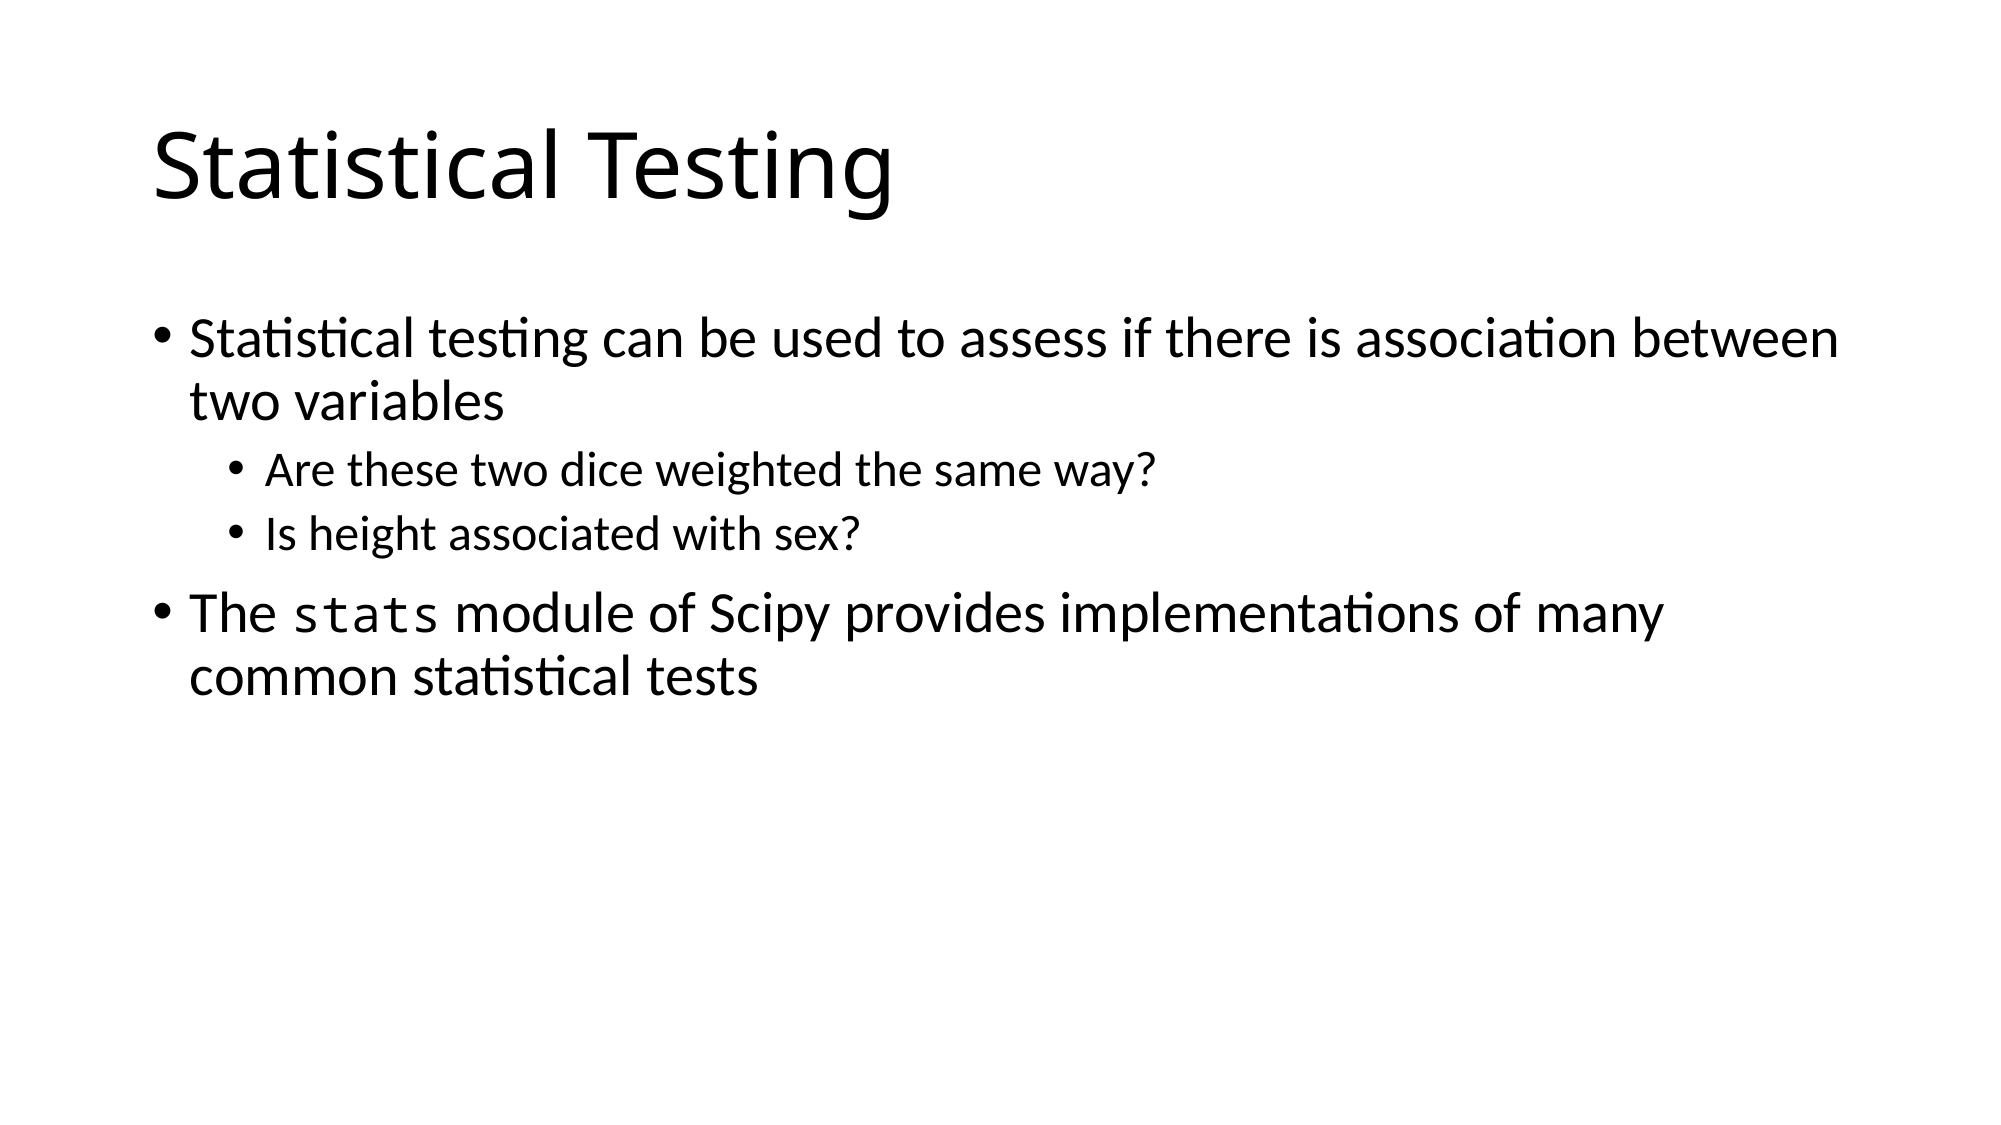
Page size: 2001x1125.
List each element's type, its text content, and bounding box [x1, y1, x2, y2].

list Statistical testing can be used to assess if there is association between two variables Are these two dice weighted the same way? Is height associated with sex? The stats module of Scipy provides implementations of many common statistical tests [137, 299, 1863, 1014]
title Statistical Testing [137, 59, 1863, 278]
